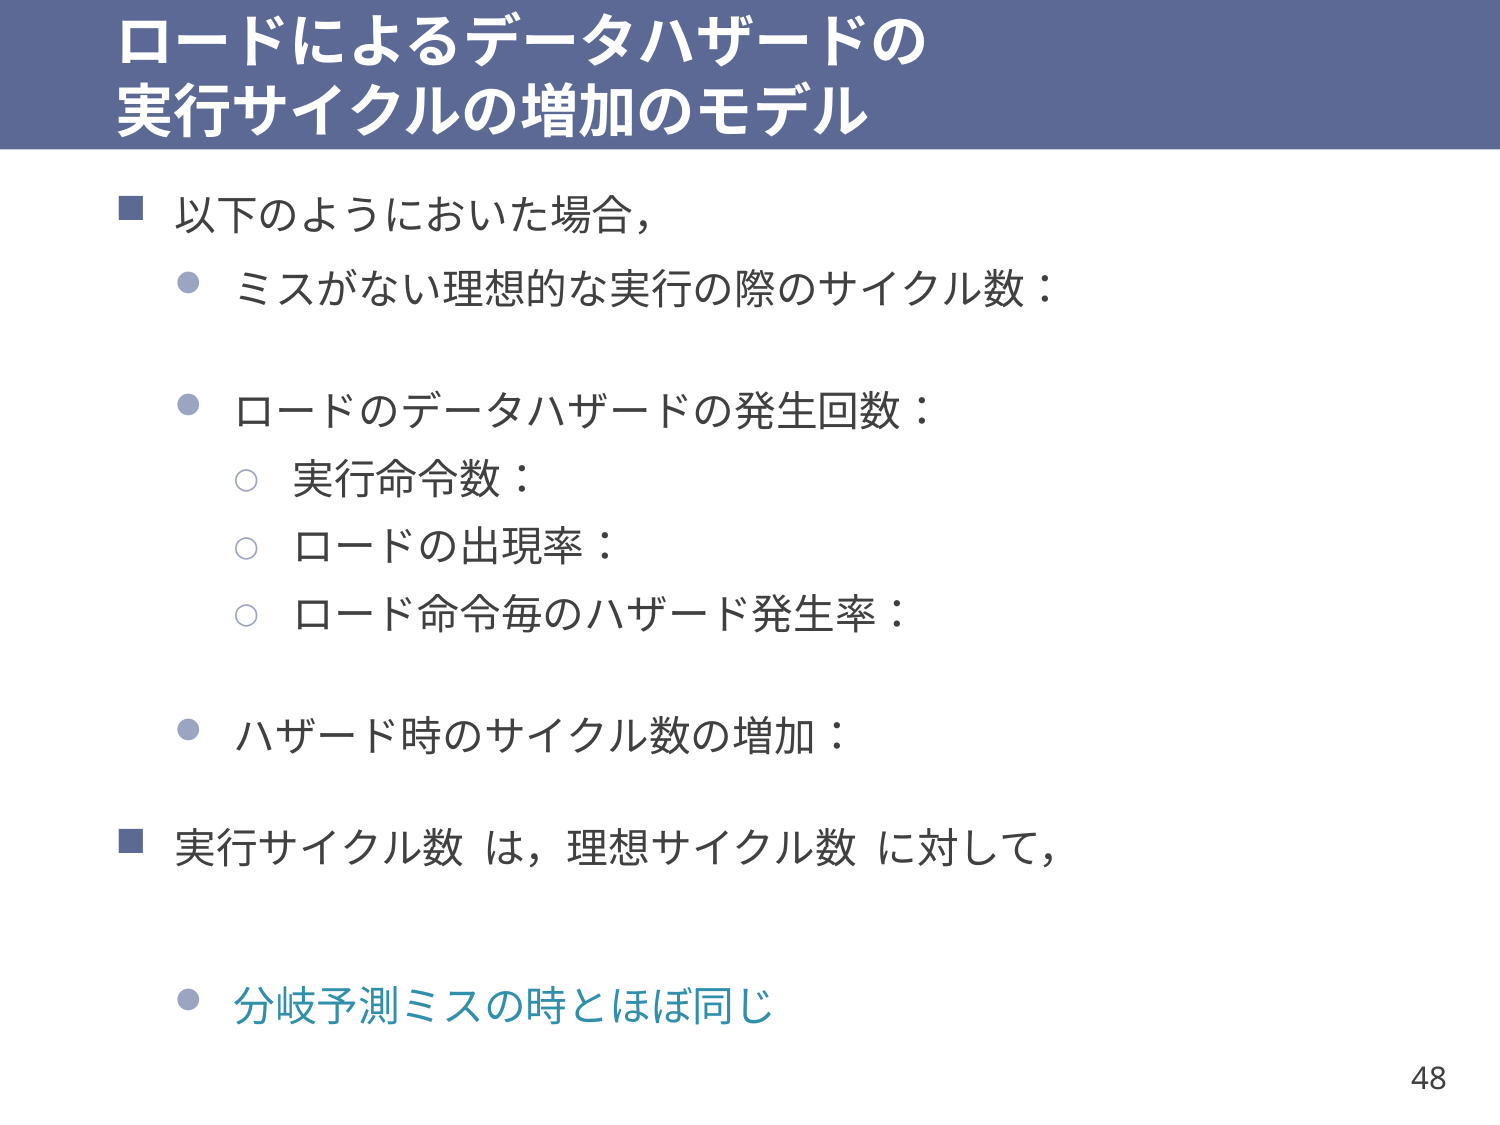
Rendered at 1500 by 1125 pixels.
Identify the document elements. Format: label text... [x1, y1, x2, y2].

title ロードによるデータハザードの 実行サイクルの増加のモデル [100, 0, 1500, 150]
